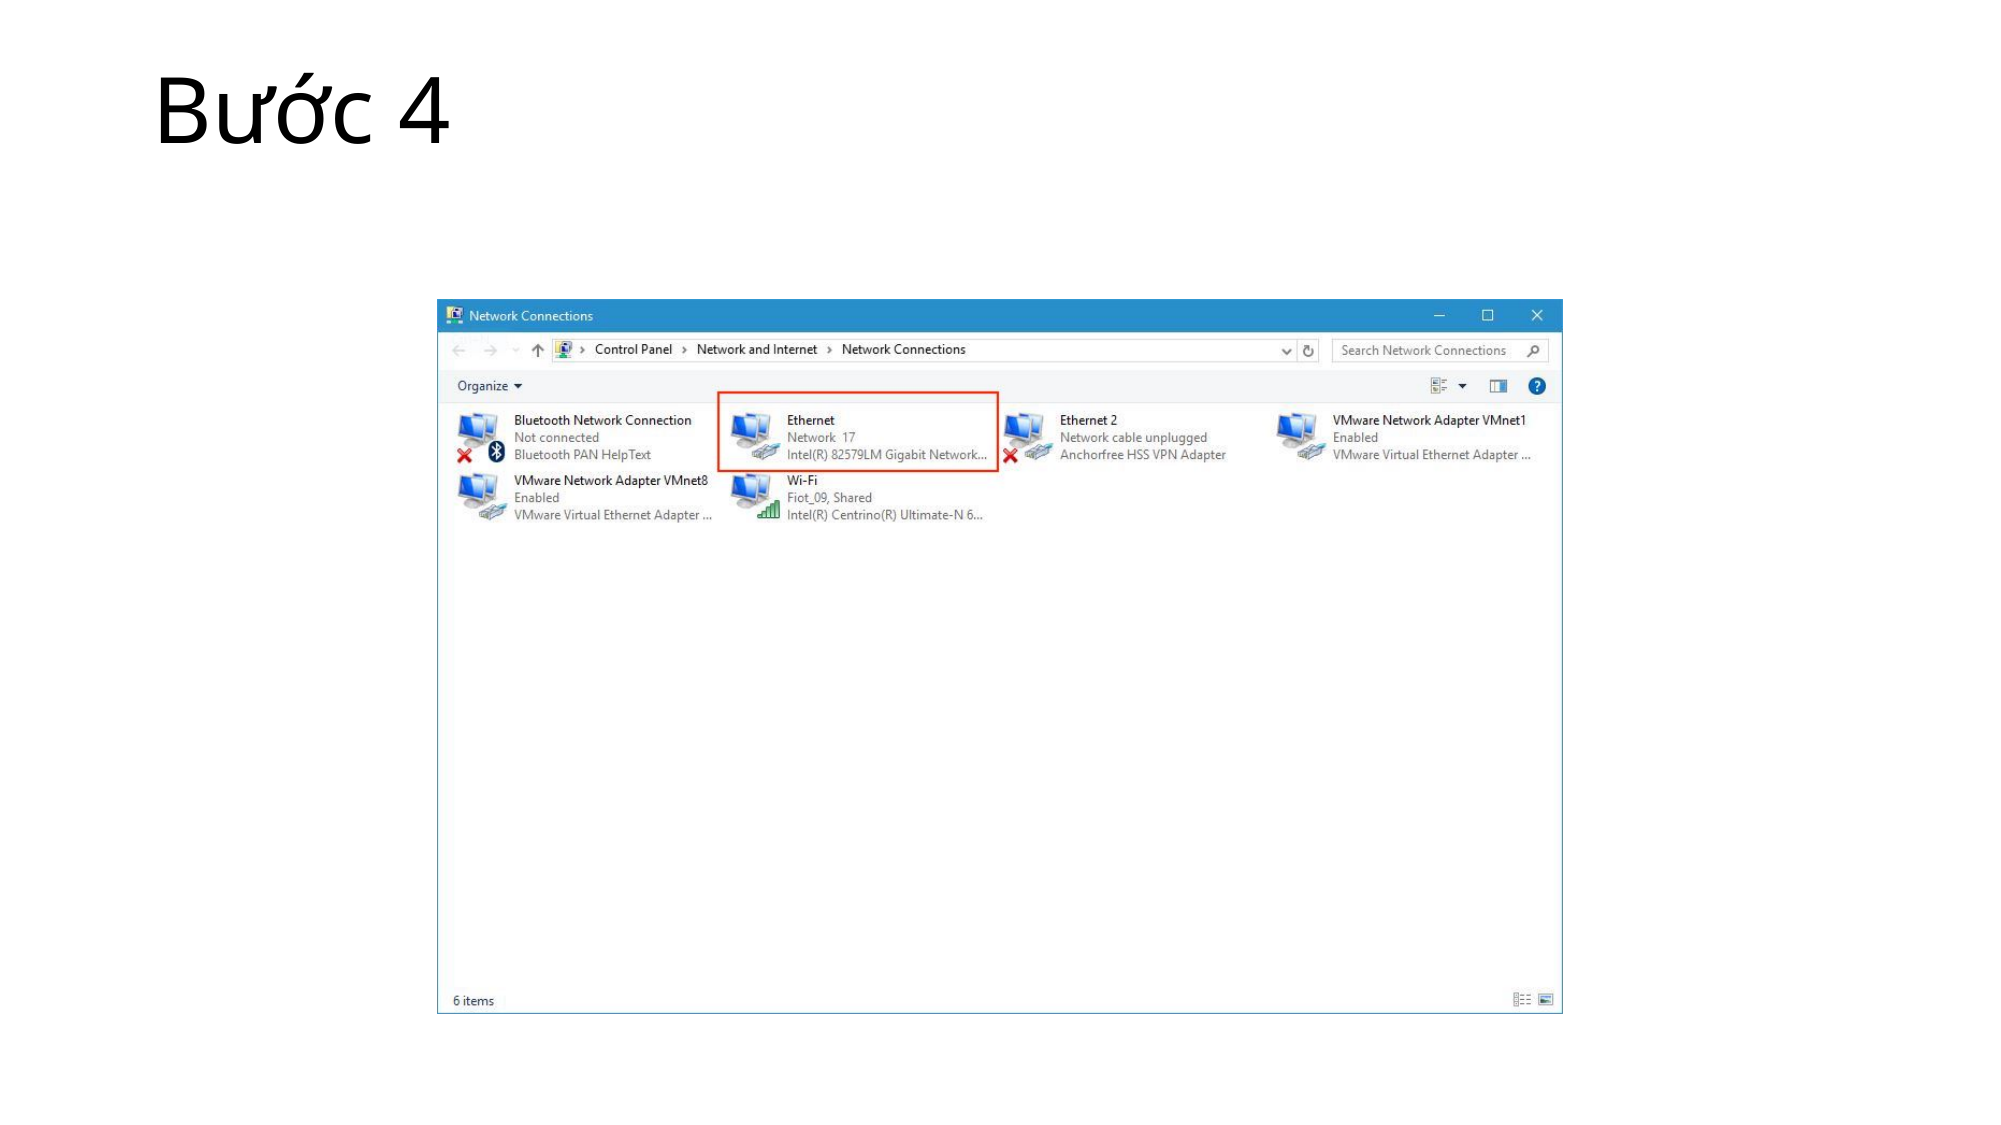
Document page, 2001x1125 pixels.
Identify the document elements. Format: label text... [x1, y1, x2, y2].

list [437, 299, 1563, 1014]
title Bước 4 [137, 59, 1863, 278]
